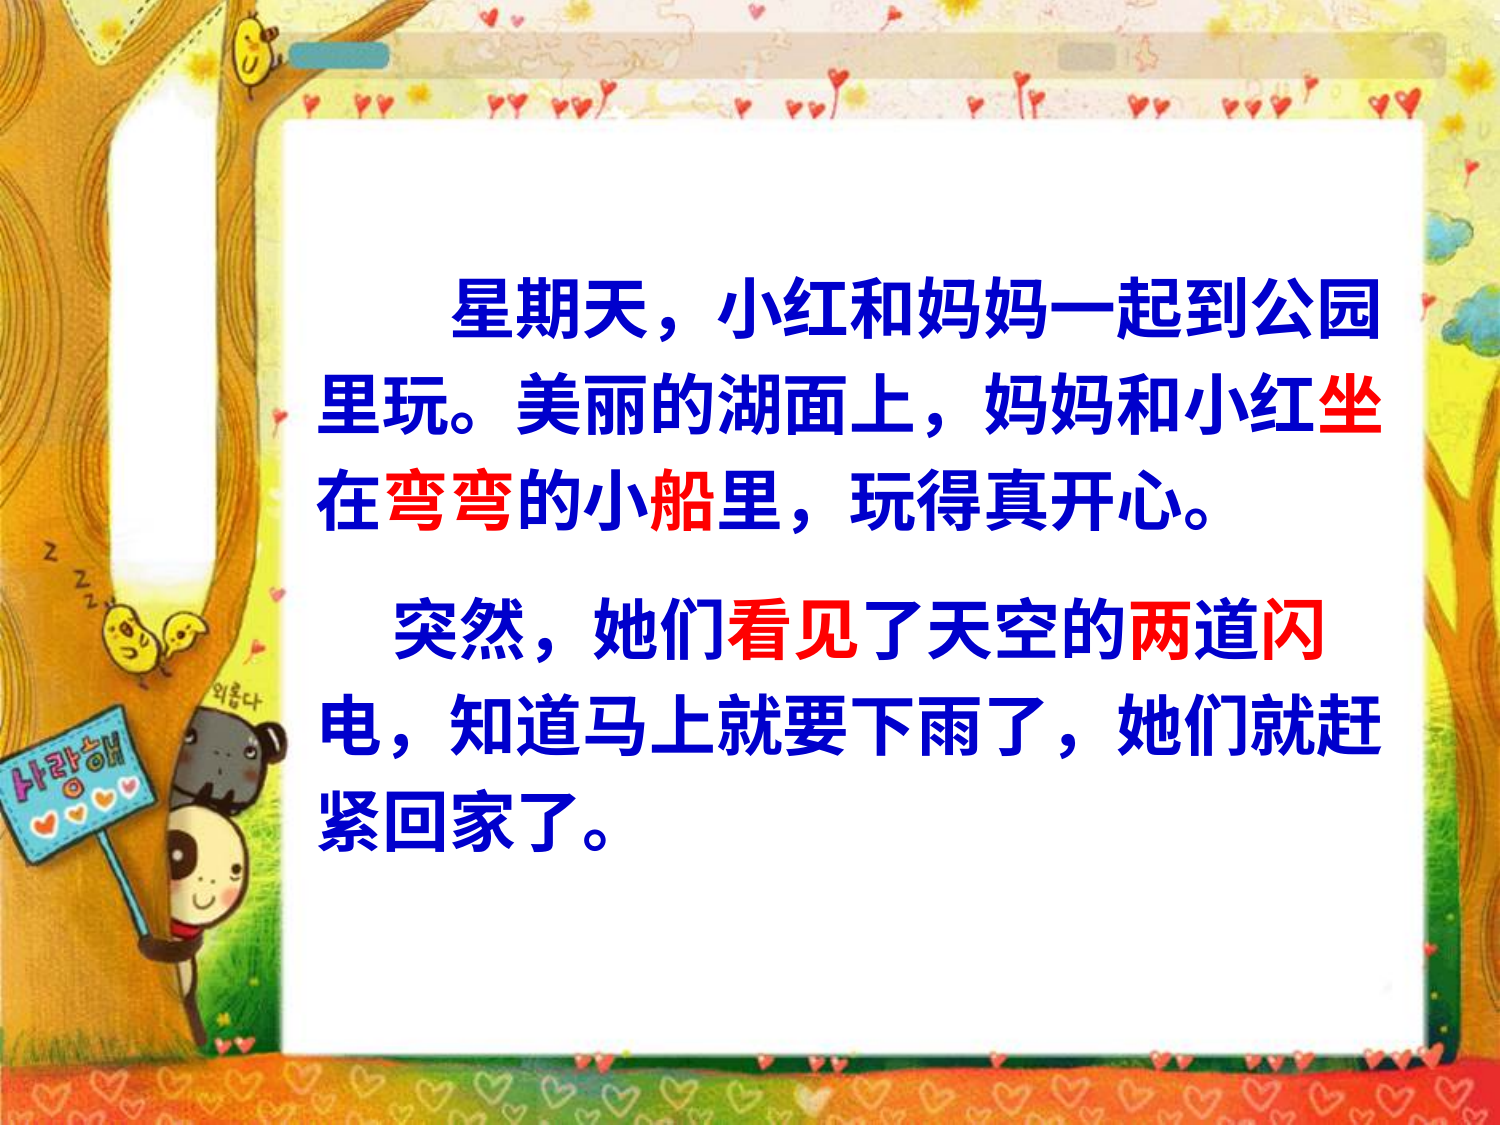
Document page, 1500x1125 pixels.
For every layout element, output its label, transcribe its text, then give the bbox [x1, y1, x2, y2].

text_box 星期天，小红和妈妈一起到公园里玩。美丽的湖面上，妈妈和小红坐在弯弯的小船里，玩得真开心。 突然，她们看见了天空的两道闪电，知道马上就要下雨了，她们就赶紧回家了。 [301, 243, 1412, 867]
picture [0, 0, 1500, 1125]
